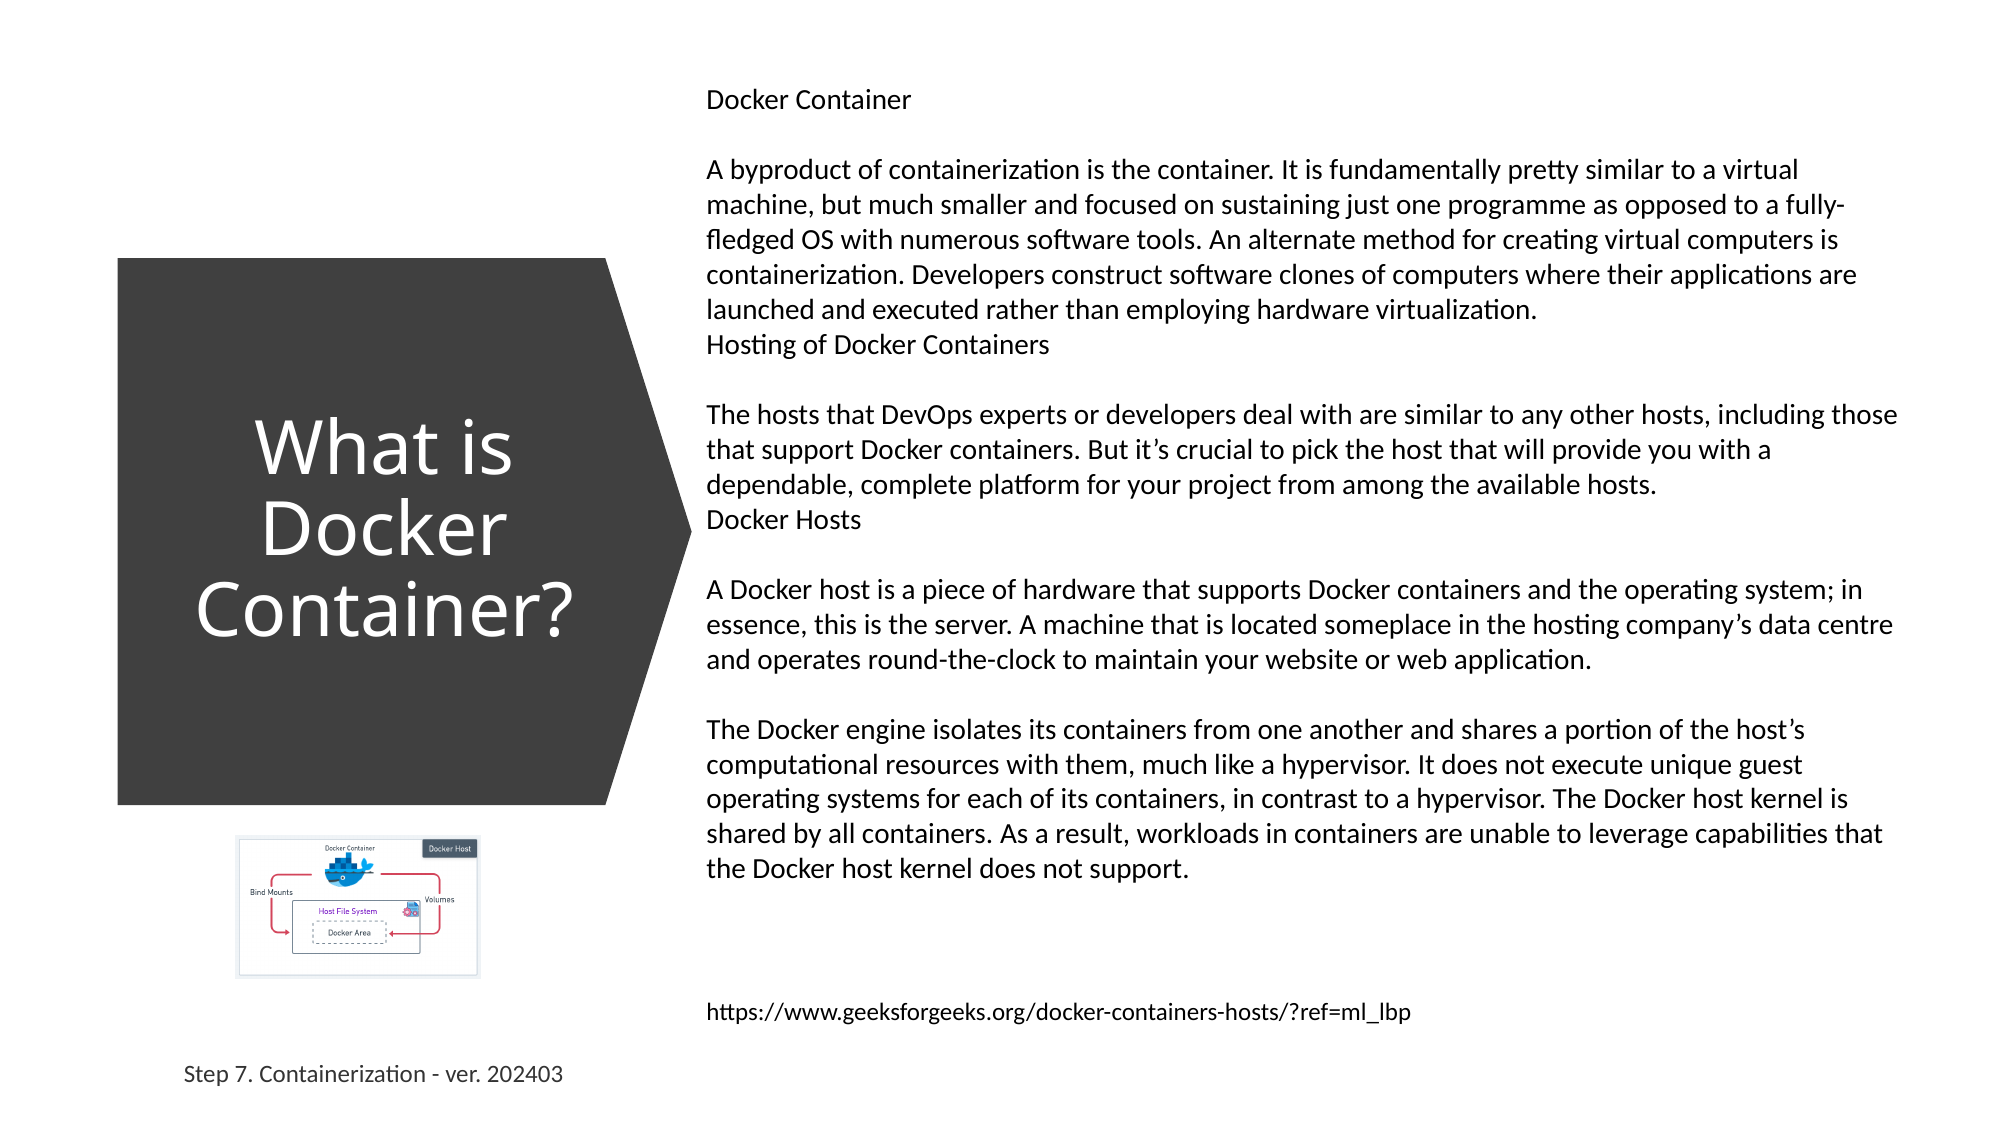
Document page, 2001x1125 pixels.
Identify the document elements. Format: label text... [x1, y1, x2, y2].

title What is Docker Container? [168, 322, 601, 741]
text_box Docker Container A byproduct of containerization is the container. It is fundamentally pretty similar to a virtual machine, but much smaller and focused on sustaining just one programme as opposed to a fully-fledged OS with numerous software tools. An alternate method for creating virtual computers is containerization. Developers construct software clones of computers where their applications are launched and executed rather than employing hardware virtualization. Hosting of Docker Containers The hosts that DevOps experts or developers deal with are similar to any other hosts, including those that support Docker containers. But it’s crucial to pick the host that will provide you with a dependable, complete platform for your project from among the available hosts. Docker Hosts A Docker host is a piece of hardware that supports Docker containers and the operating system; in essence, this is the server. A machine that is located someplace in the hosting company’s data centre and operates round-the-clock to maintain your website or web application. The Docker engine isolates its containers from one another and shares a portion of the host’s computational resources with them, much like a hypervisor. It does not execute unique guest operating systems for each of its containers, in contrast to a hypervisor. The Docker host kernel is shared by all containers. As a result, workloads in containers are unable to leverage capabilities that the Docker host kernel does not support. [691, 73, 1927, 893]
footer Step 7. Containerization - ver. 202403 [168, 1042, 1188, 1103]
picture [235, 835, 481, 979]
text_box [116, 257, 691, 807]
text_box https://www.geeksforgeeks.org/docker-containers-hosts/?ref=ml_lbp [691, 987, 1485, 1033]
